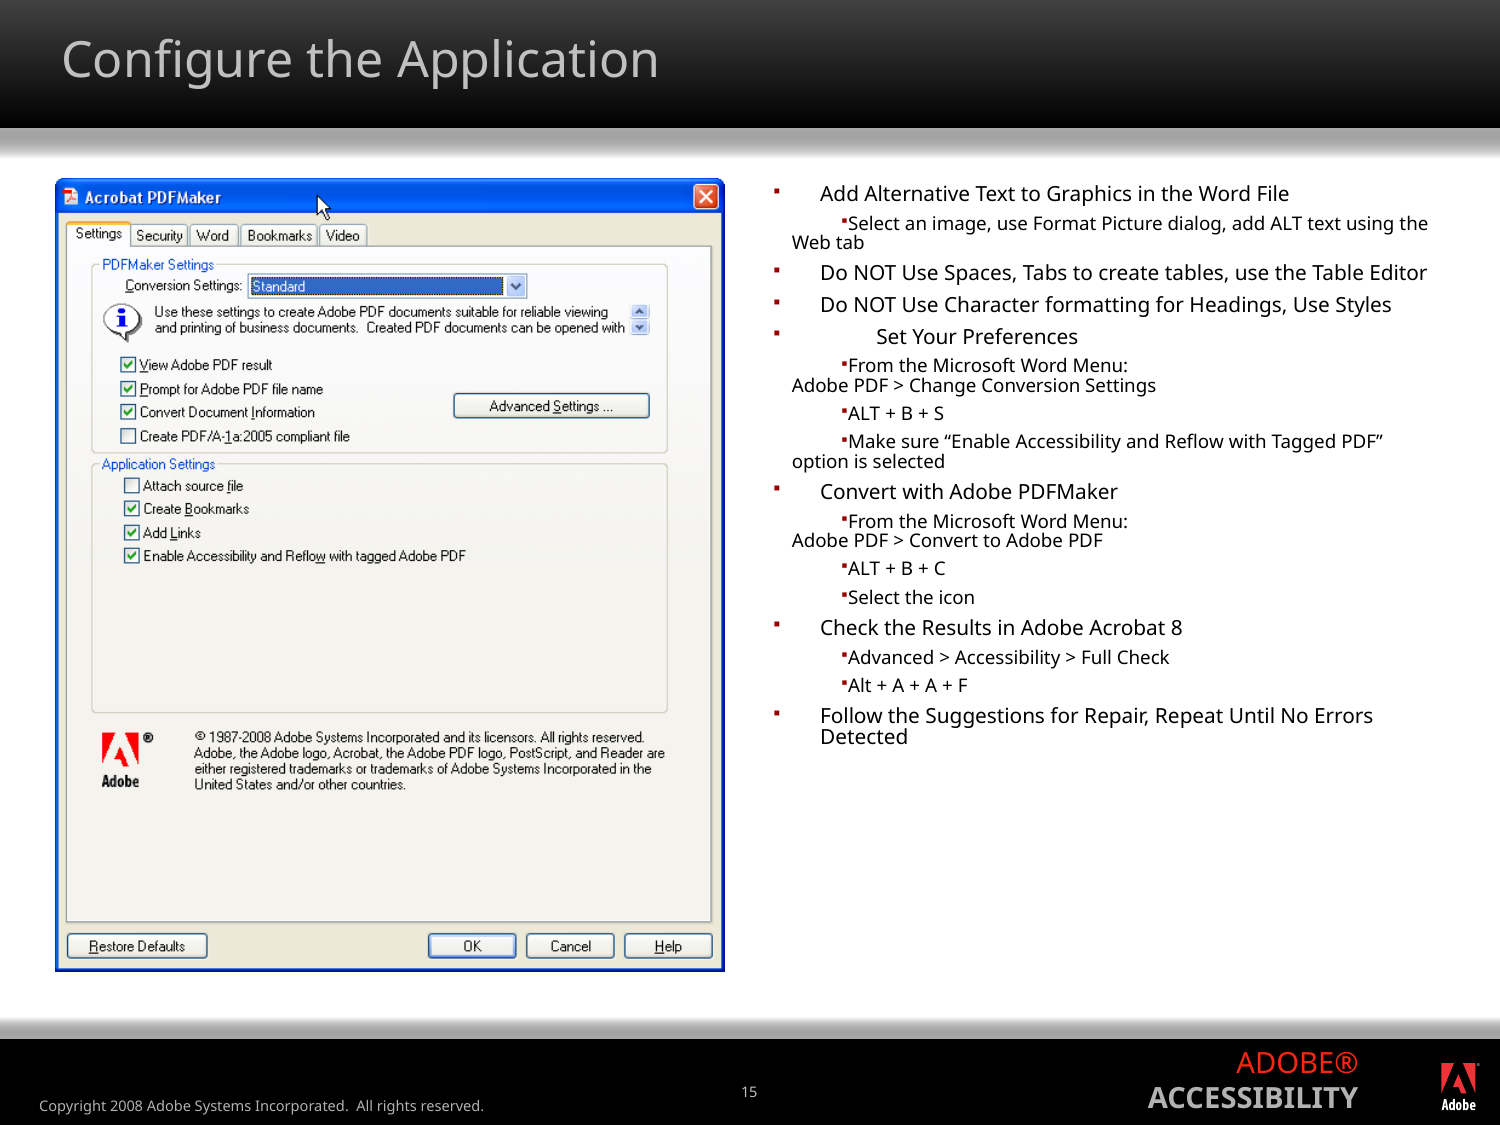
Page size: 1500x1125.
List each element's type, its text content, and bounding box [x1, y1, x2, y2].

title Configure the Application [46, 29, 1452, 96]
slide_number 15 [725, 1059, 774, 1111]
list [55, 177, 725, 973]
list Add Alternative Text to Graphics in the Word File Select an image, use Format Picture dialog, add ALT text using the Web tab Do NOT Use Spaces, Tabs to create tables, use the Table Editor Do NOT Use Character formatting for Headings, Use Styles Set Your Preferences From the Microsoft Word Menu: Adobe PDF > Change Conversion Settings ALT + B + S Make sure “Enable Accessibility and Reflow with Tagged PDF” option is selected Convert with Adobe PDFMaker From the Microsoft Word Menu: Adobe PDF > Convert to Adobe PDF ALT + B + C Select the icon Check the Results in Adobe Acrobat 8 Advanced > Accessibility > Full Check Alt + A + A + F Follow the Suggestions for Repair, Repeat Until No Errors Detected [759, 178, 1449, 973]
